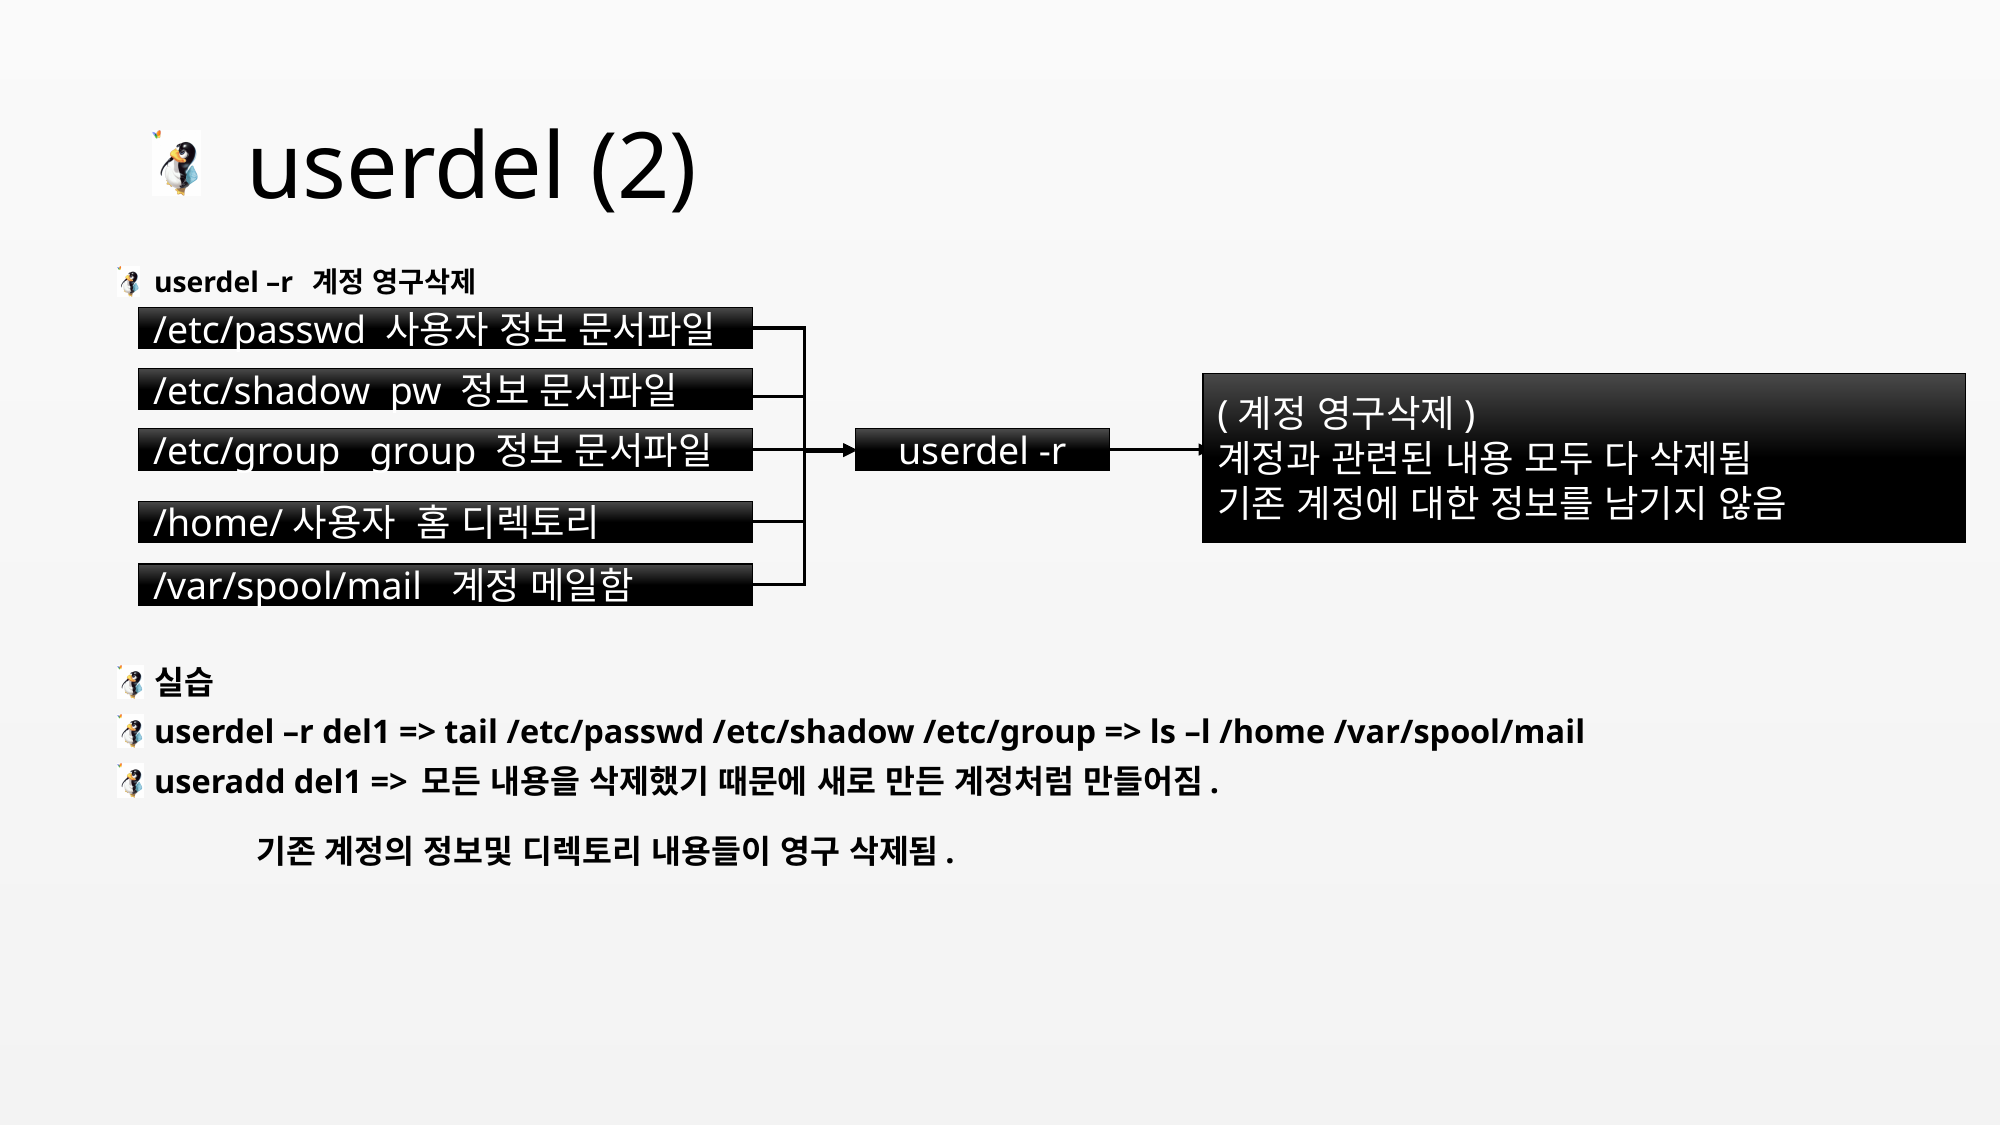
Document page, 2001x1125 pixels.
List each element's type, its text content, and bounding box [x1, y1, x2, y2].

picture [152, 130, 209, 196]
title userdel (2) [137, 59, 1863, 278]
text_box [138, 307, 1966, 606]
picture [117, 763, 148, 798]
picture [117, 714, 148, 748]
picture [117, 665, 148, 699]
picture [117, 266, 144, 297]
list userdel –r 계정 영구삭제 실습 userdel –r del1 => tail /etc/passwd /etc/shadow /etc/group => ls –l /home /var/spool/mail useradd del1 => 모든 내용을 삭제했기 때문에 새로 만든 계정처럼 만들어짐. 기존 계정의 정보및 디렉토리 내용들이 영구 삭제됨. [102, 260, 1828, 879]
